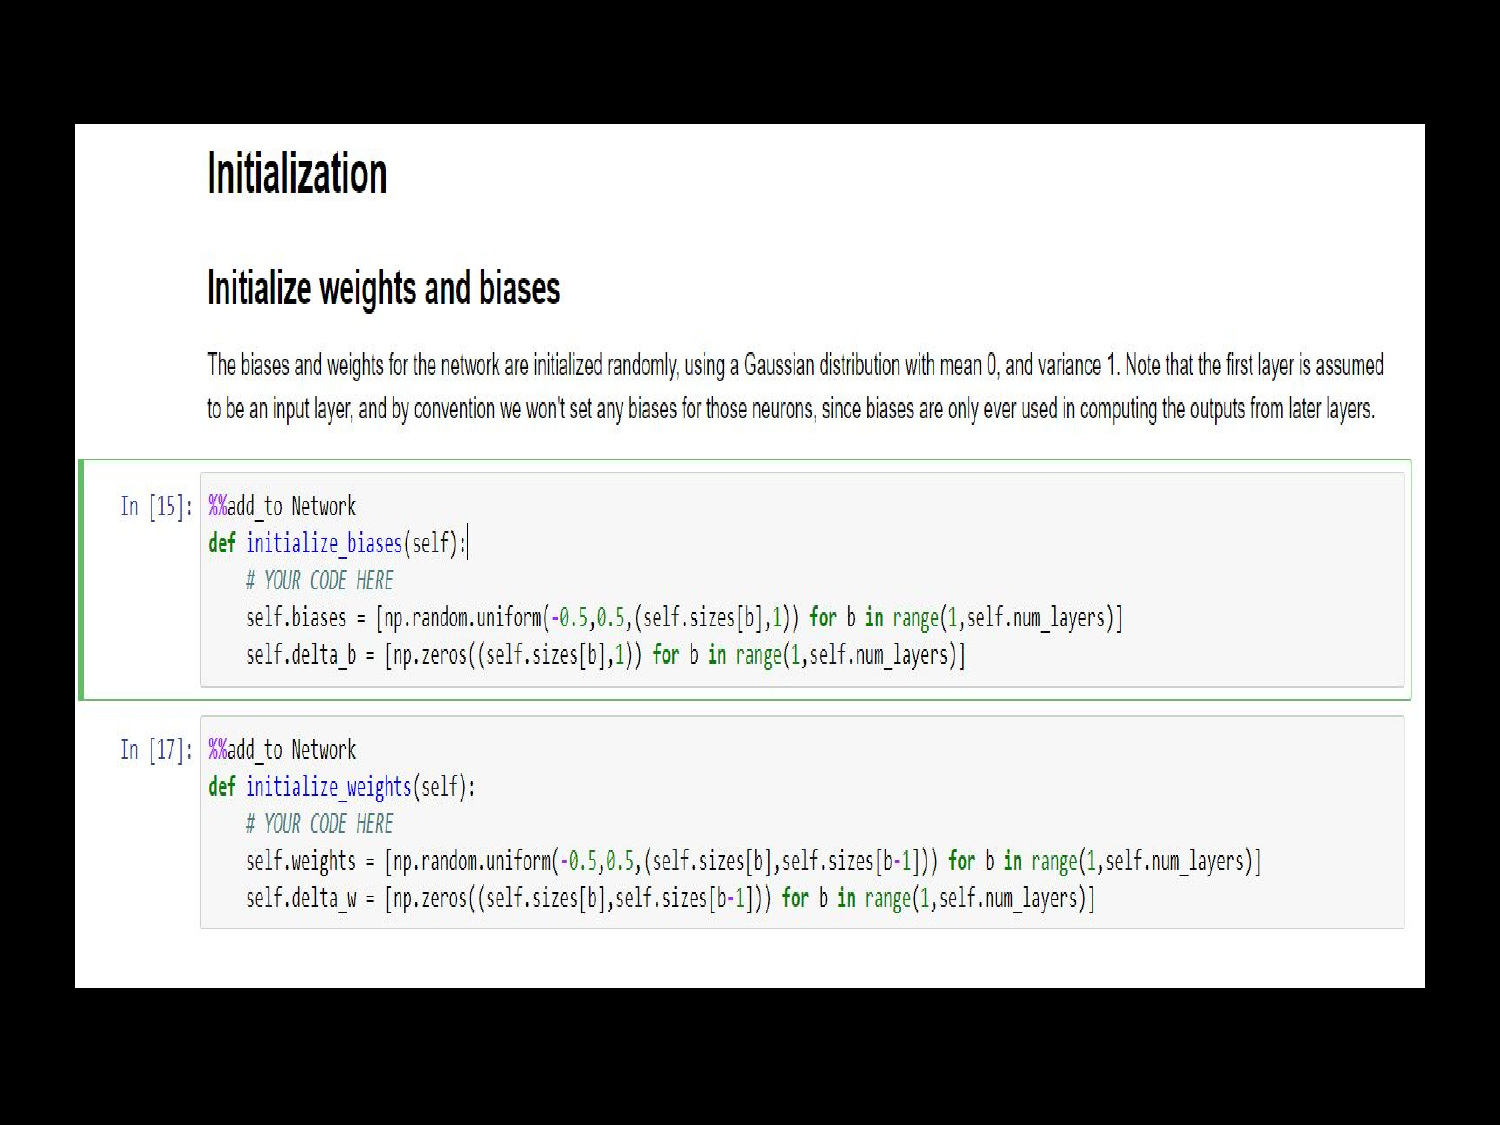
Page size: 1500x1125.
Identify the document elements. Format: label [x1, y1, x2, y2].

list [74, 124, 1426, 988]
